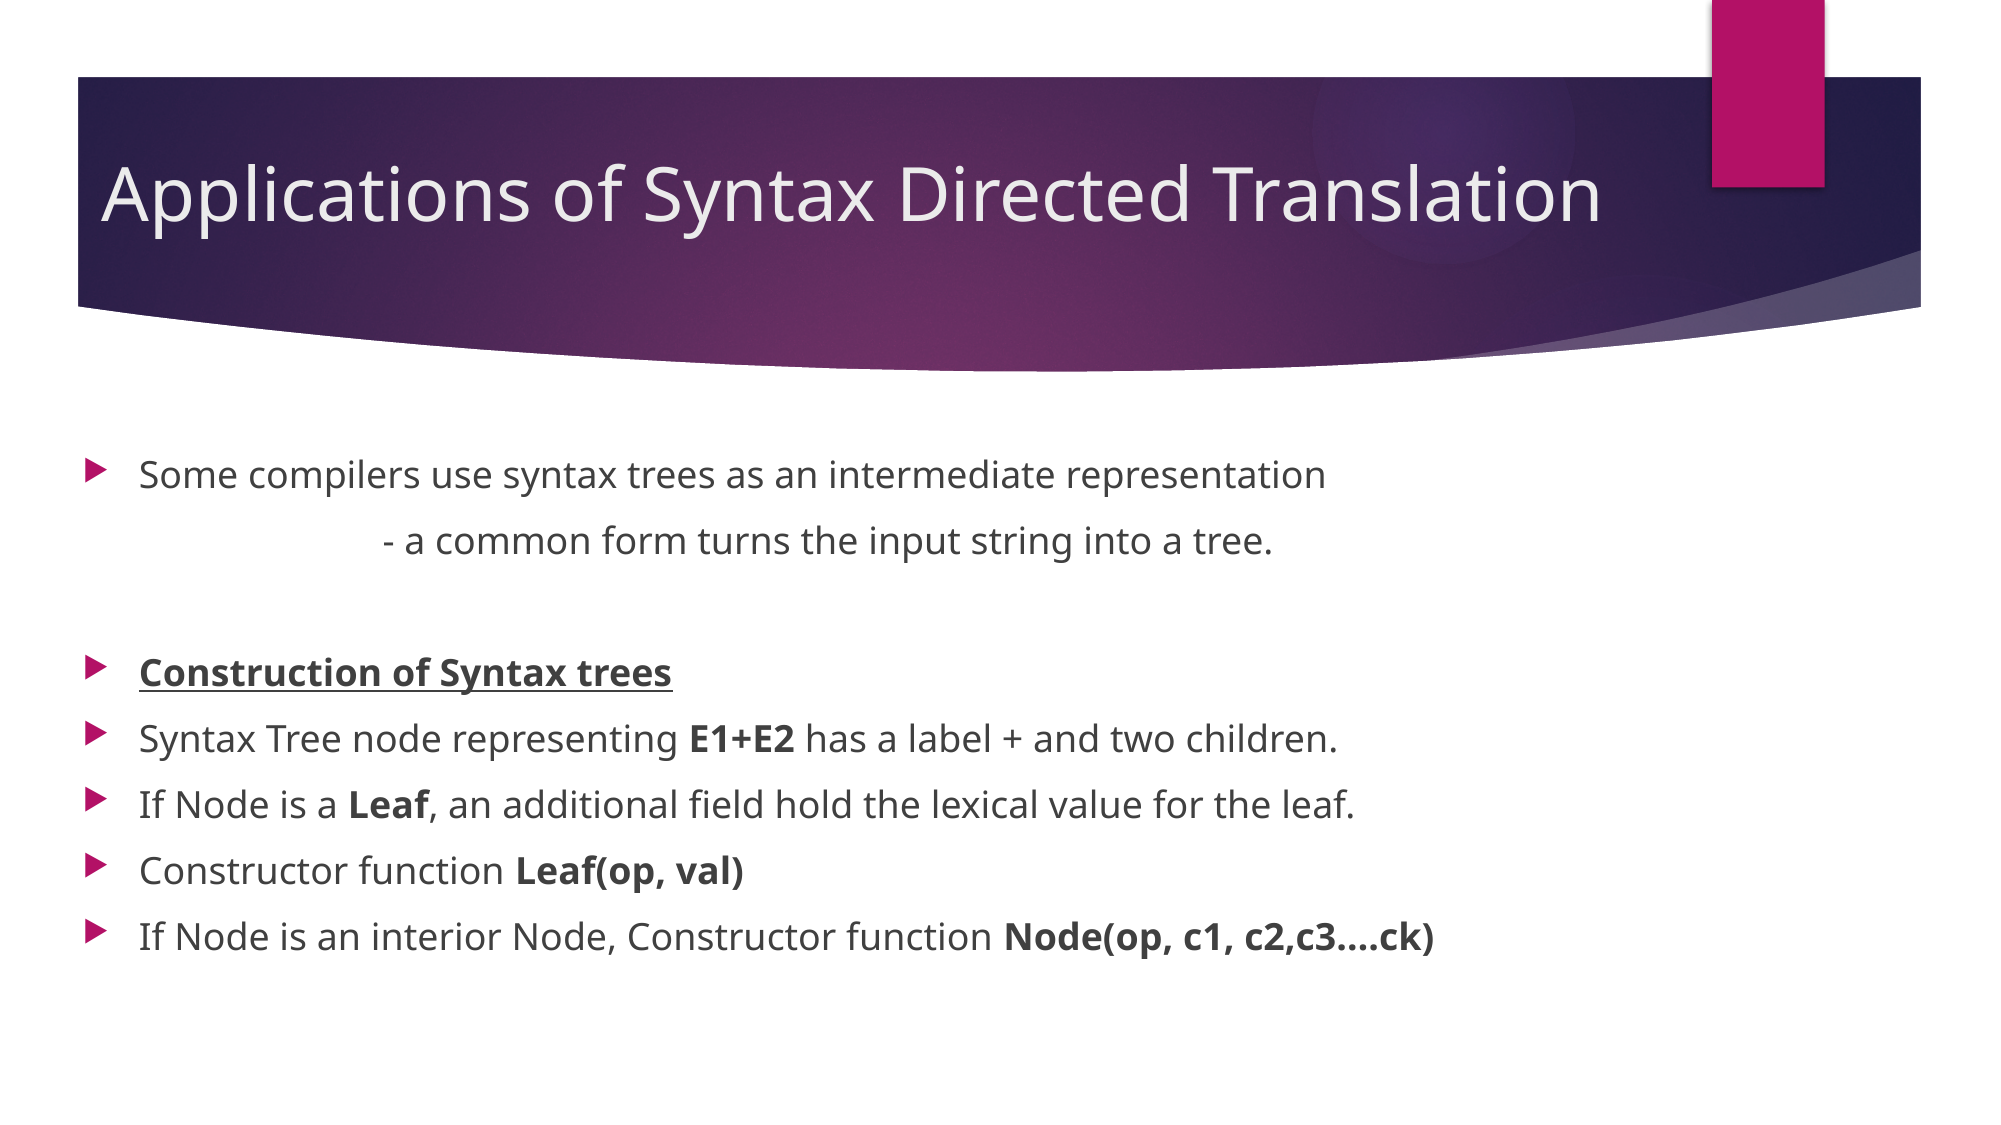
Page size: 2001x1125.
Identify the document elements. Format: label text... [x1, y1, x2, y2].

list Some compilers use syntax trees as an intermediate representation - a common form turns the input string into a tree. Construction of Syntax trees Syntax Tree node representing E1+E2 has a label + and two children. If Node is a Leaf, an additional field hold the lexical value for the leaf. Constructor function Leaf(op, val) If Node is an interior Node, Constructor function Node(op, c1, c2,c3….ck) [67, 378, 1902, 1053]
title Applications of Syntax Directed Translation [86, 109, 1676, 273]
